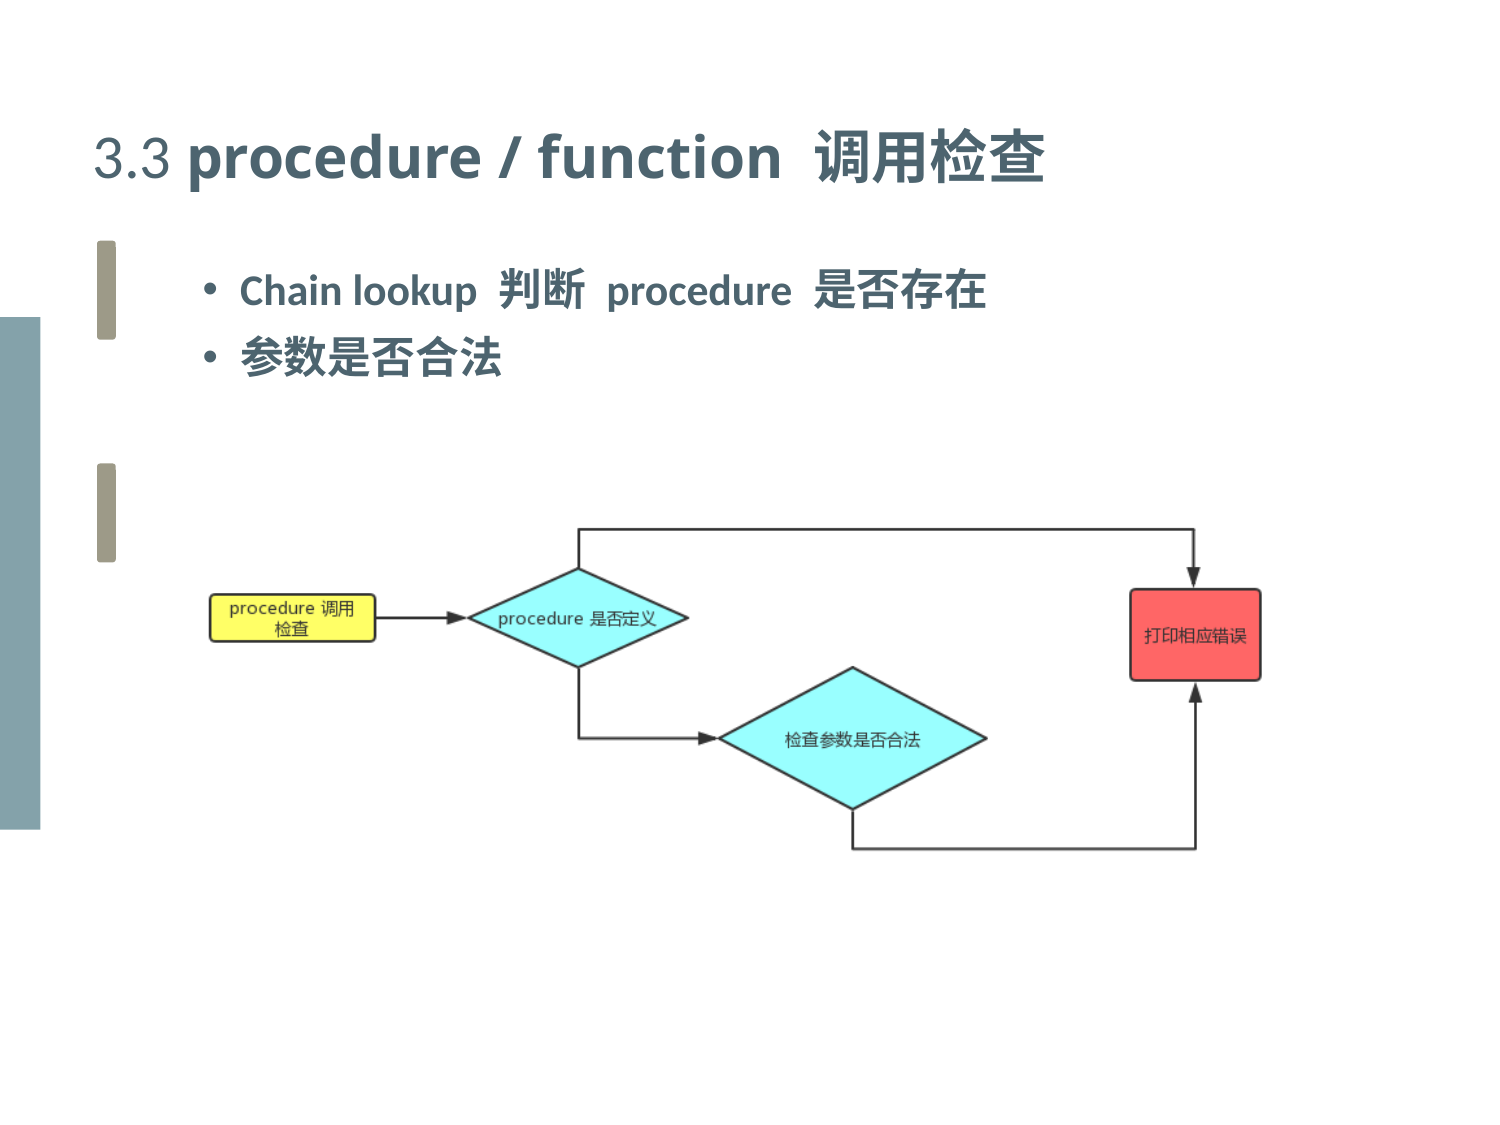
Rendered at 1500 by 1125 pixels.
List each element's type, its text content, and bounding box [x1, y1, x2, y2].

text_box [0, 316, 41, 831]
text_box 3.3 procedure / function 调用检查 [81, 77, 1376, 241]
picture [148, 467, 1341, 928]
text_box [95, 241, 117, 341]
text_box [95, 462, 117, 564]
text_box Chain lookup 判断 procedure 是否存在 参数是否合法 [191, 261, 1083, 467]
